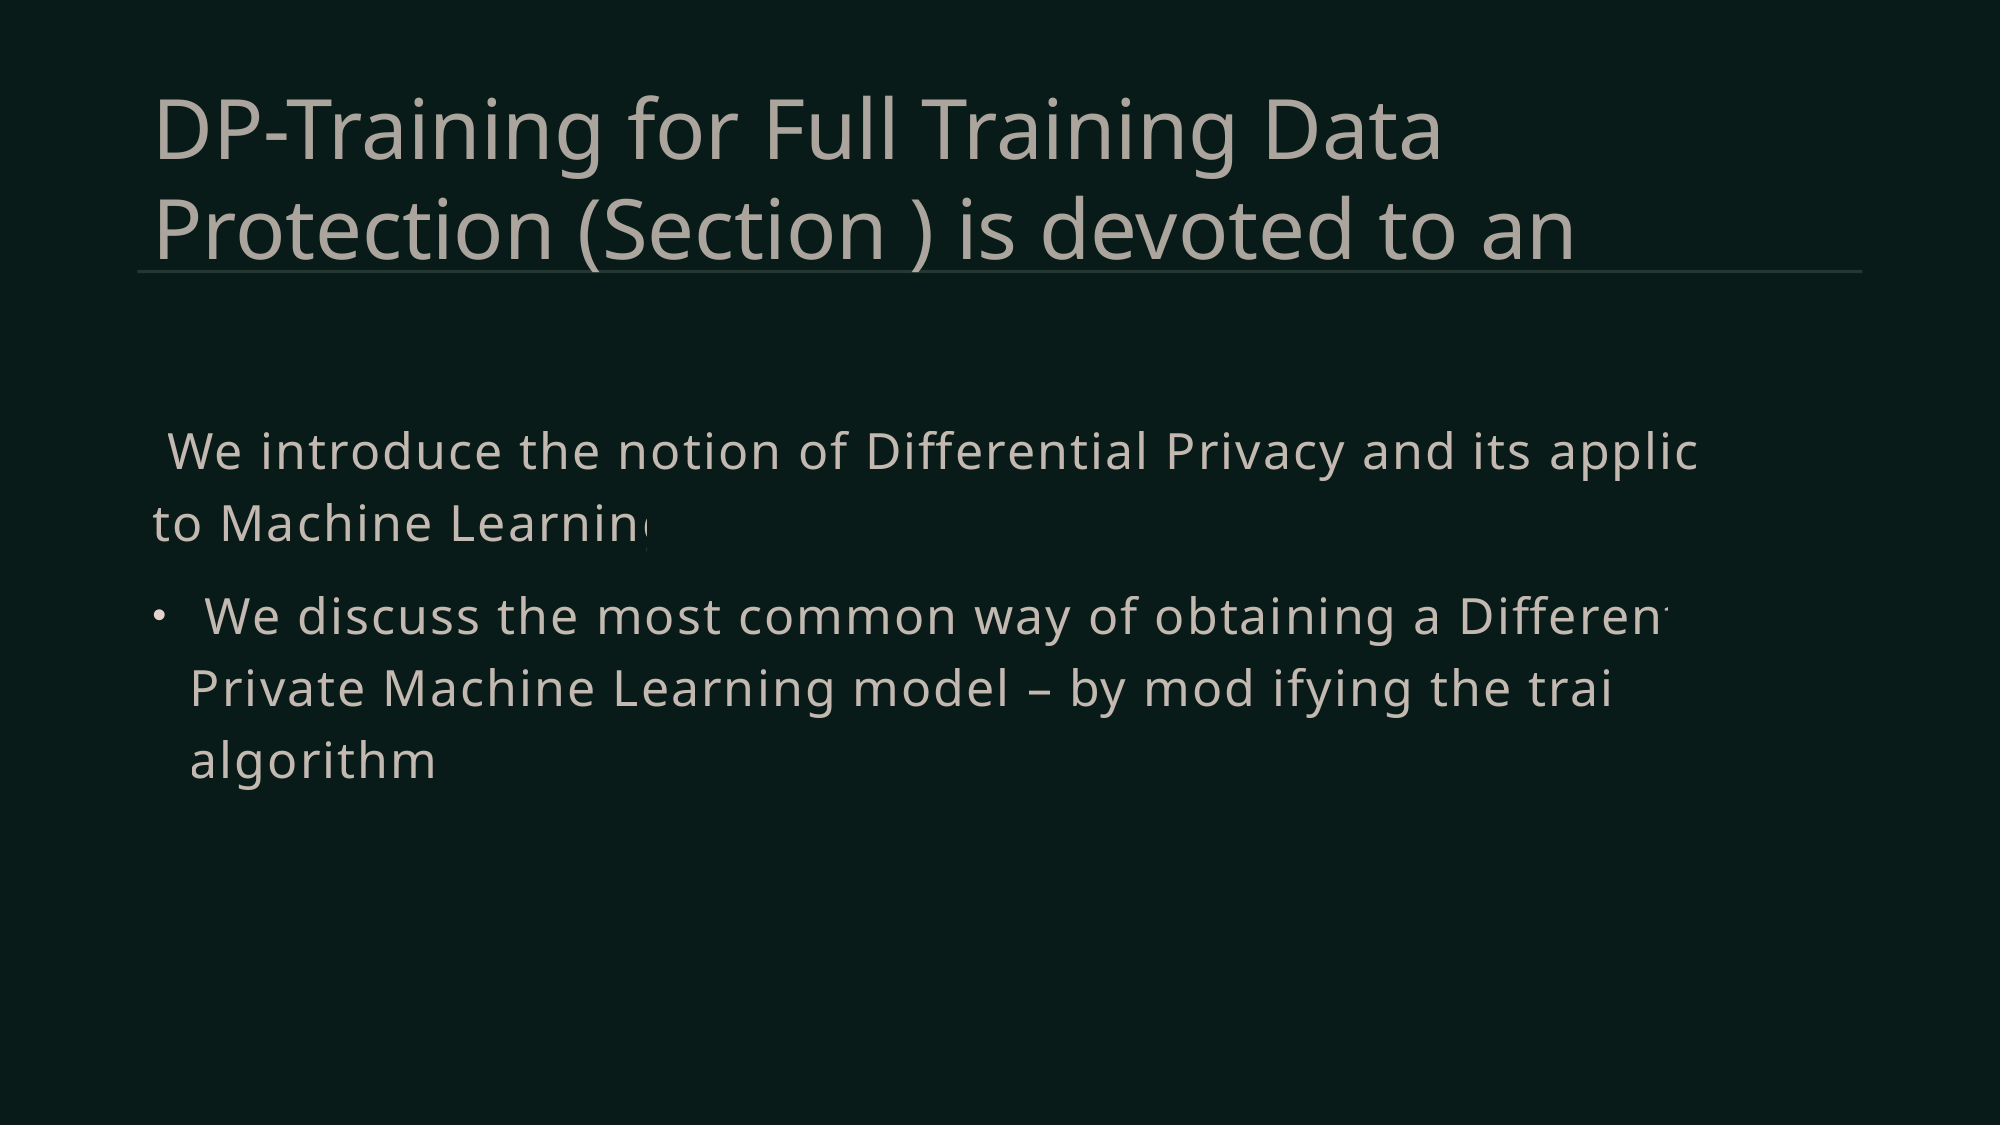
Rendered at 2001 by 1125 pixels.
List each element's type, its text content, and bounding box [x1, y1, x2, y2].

title DP-Training for Full Training Data Protection (Section ) is devoted to an [137, 108, 1863, 244]
list We introduce the notion of Differential Privacy and its application to Machine Learning. We discuss the most common way of obtaining a Differentially Private Machine Learning model – by mod ifying the training algorithm. [137, 399, 1863, 982]
